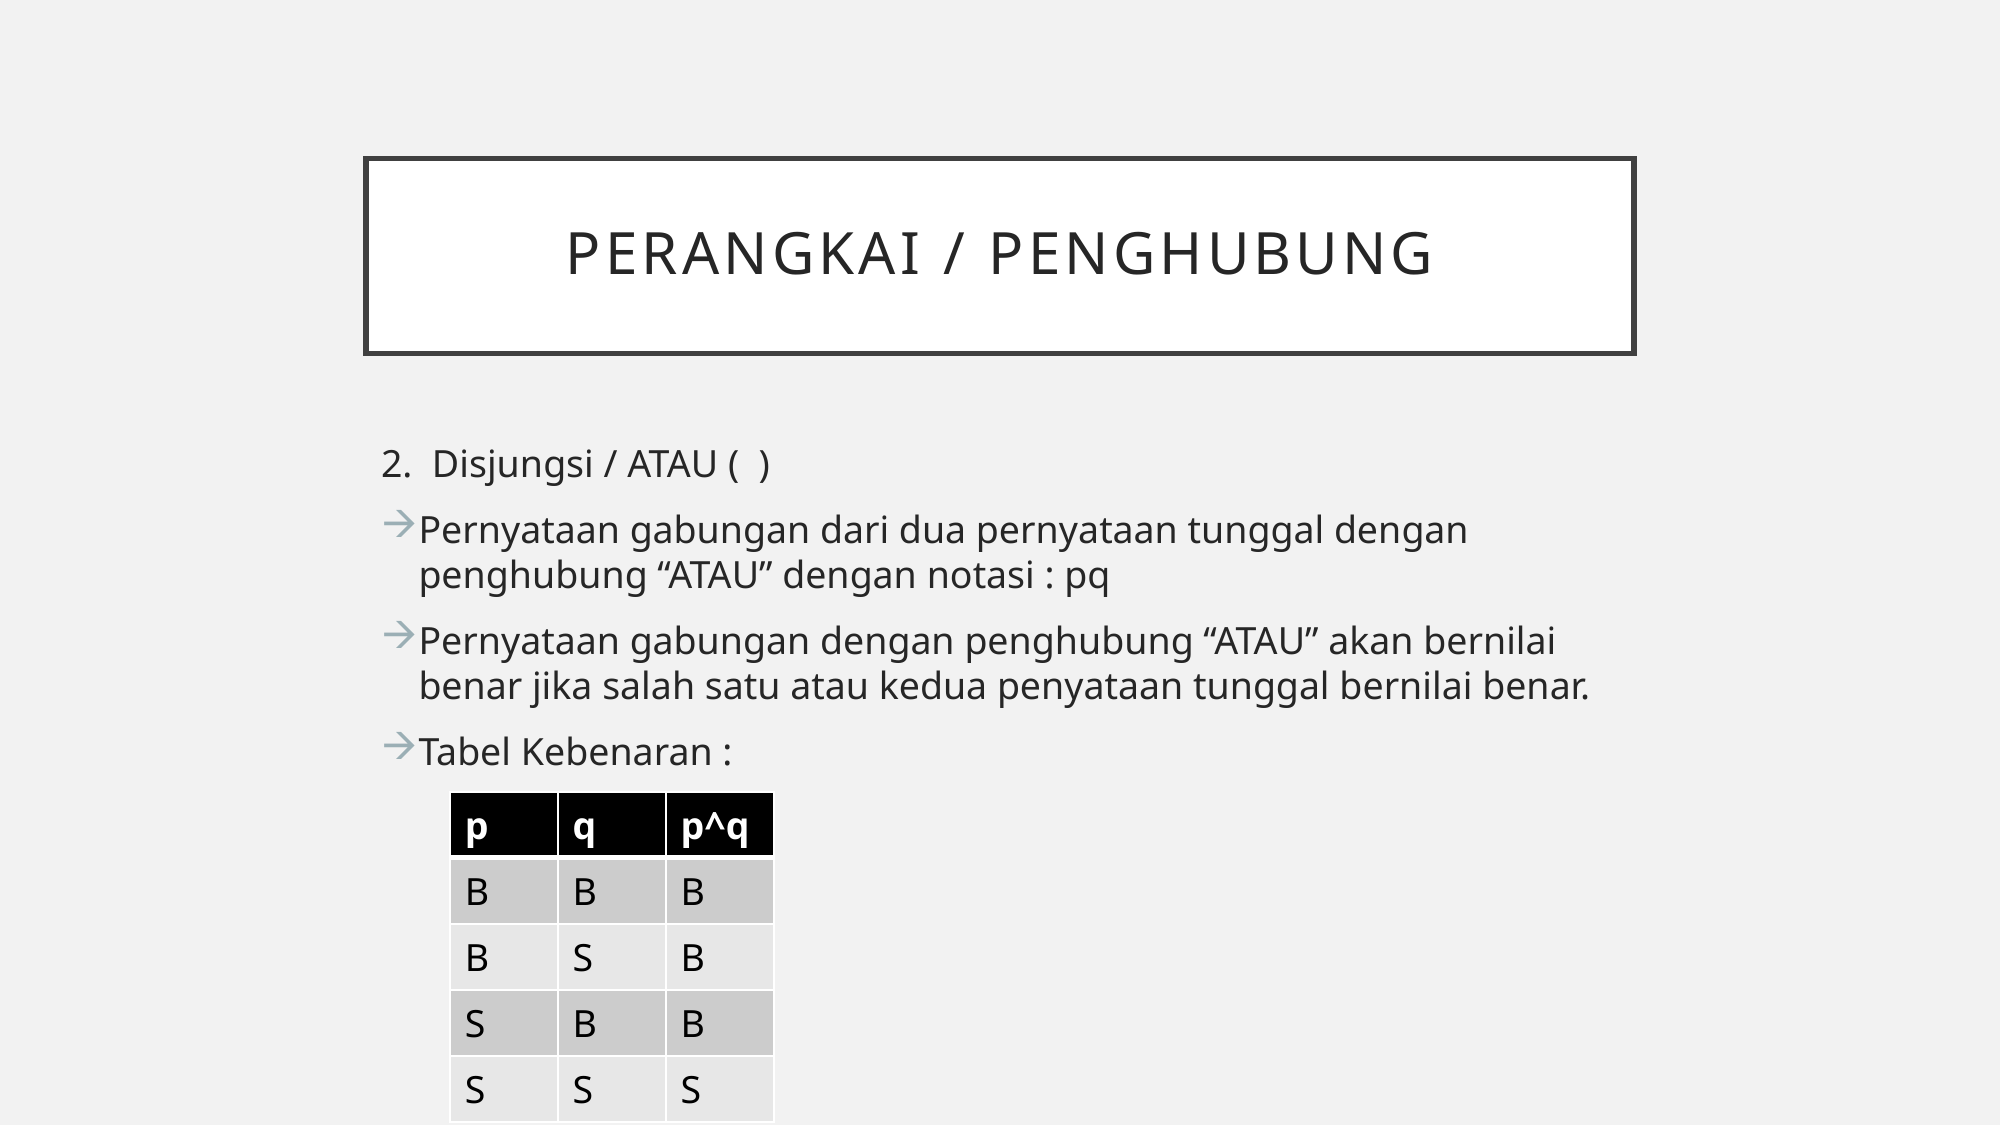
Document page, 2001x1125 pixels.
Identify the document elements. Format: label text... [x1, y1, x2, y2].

table_header p [451, 793, 557, 855]
table_cell B [667, 925, 773, 989]
table_cell S [451, 1057, 557, 1121]
table_cell S [559, 1057, 665, 1121]
title Perangkai / penghubung [363, 156, 1637, 356]
table_cell S [451, 991, 557, 1055]
table_cell B [559, 991, 665, 1055]
table_cell S [667, 1057, 773, 1121]
table_header q [559, 793, 665, 855]
table_header p^q [667, 793, 773, 855]
table_cell B [559, 860, 665, 923]
table_cell S [559, 925, 665, 989]
table_cell B [667, 991, 773, 1055]
table_cell B [451, 925, 557, 989]
table_cell B [451, 860, 557, 923]
table_cell B [667, 860, 773, 923]
